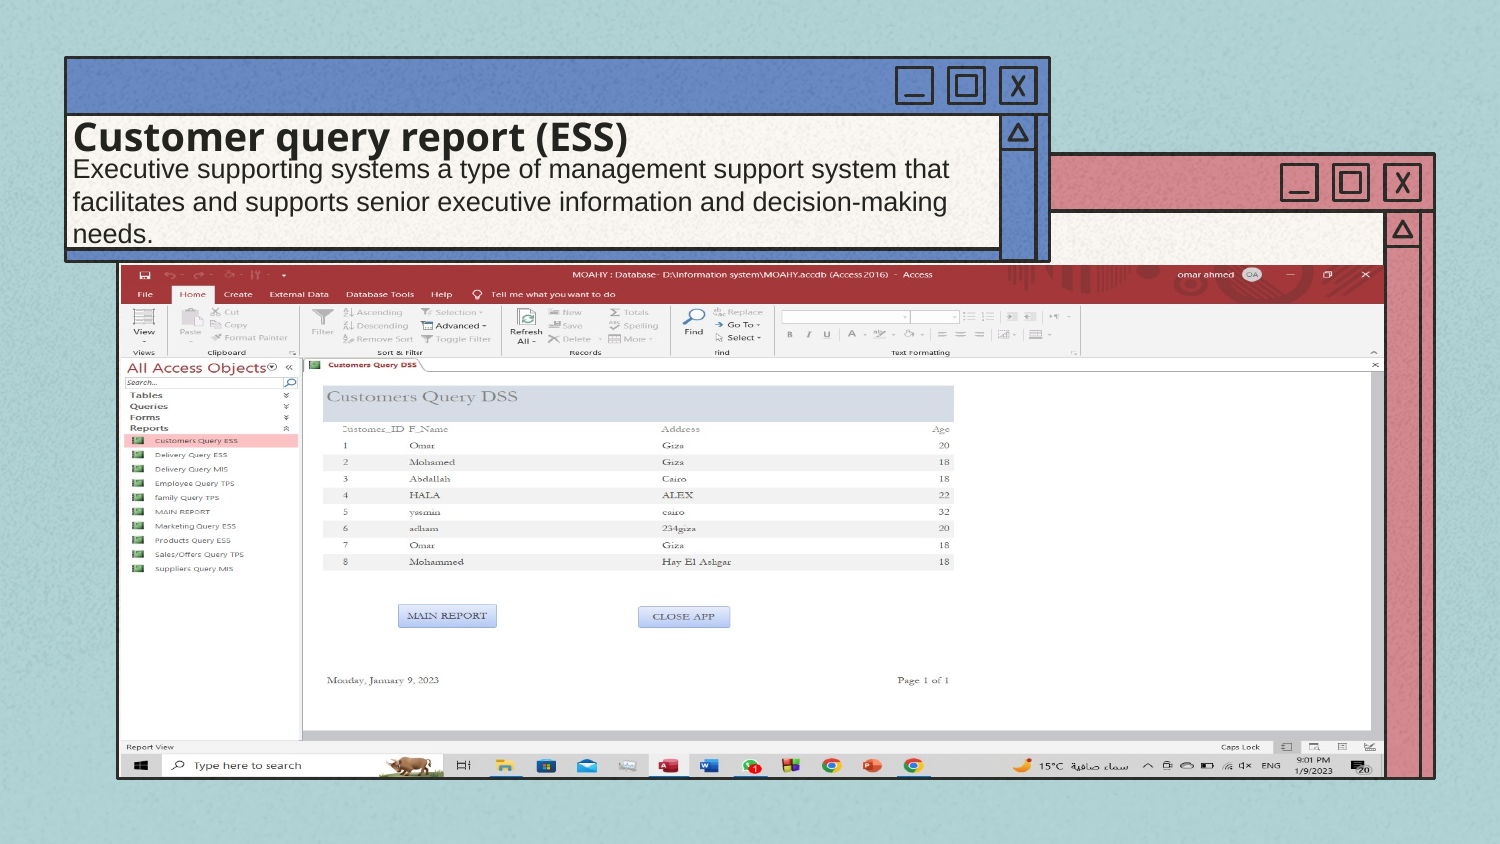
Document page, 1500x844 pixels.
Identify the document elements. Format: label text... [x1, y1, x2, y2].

text_box Executive supporting systems a type of management support system that facilitates and supports senior executive information and decision-making needs. [57, 136, 1044, 265]
picture [121, 265, 1384, 778]
title Customer query report (ESS) [57, 96, 1320, 153]
